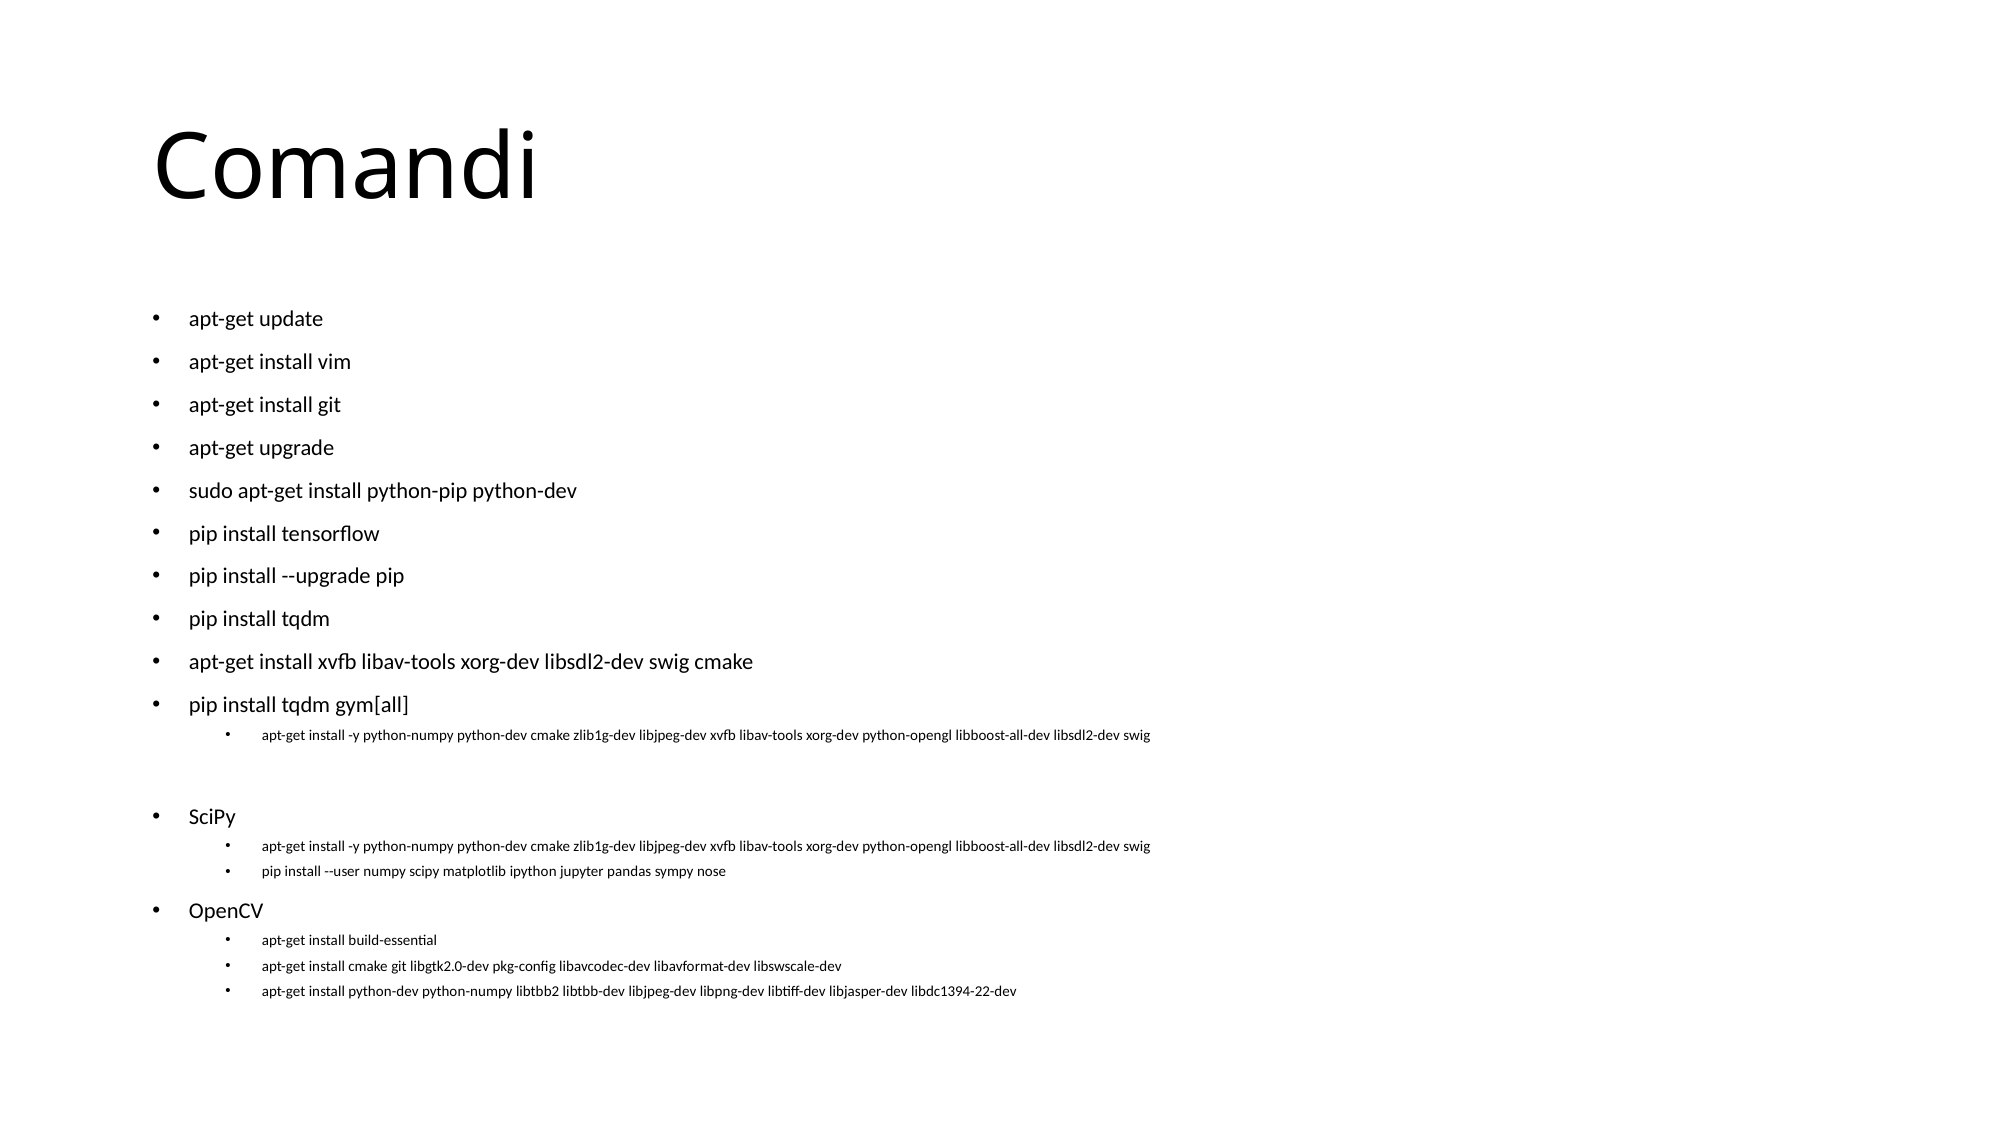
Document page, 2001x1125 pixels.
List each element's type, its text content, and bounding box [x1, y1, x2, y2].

list apt-get update apt-get install vim apt-get install git apt-get upgrade sudo apt-get install python-pip python-dev pip install tensorflow pip install --upgrade pip pip install tqdm apt-get install xvfb libav-tools xorg-dev libsdl2-dev swig cmake pip install tqdm gym[all] apt-get install -y python-numpy python-dev cmake zlib1g-dev libjpeg-dev xvfb libav-tools xorg-dev python-opengl libboost-all-dev libsdl2-dev swig SciPy apt-get install -y python-numpy python-dev cmake zlib1g-dev libjpeg-dev xvfb libav-tools xorg-dev python-opengl libboost-all-dev libsdl2-dev swig pip install --user numpy scipy matplotlib ipython jupyter pandas sympy nose OpenCV apt-get install build-essential apt-get install cmake git libgtk2.0-dev pkg-config libavcodec-dev libavformat-dev libswscale-dev apt-get install python-dev python-numpy libtbb2 libtbb-dev libjpeg-dev libpng-dev libtiff-dev libjasper-dev libdc1394-22-dev [137, 299, 1863, 1014]
title Comandi [137, 59, 1863, 278]
